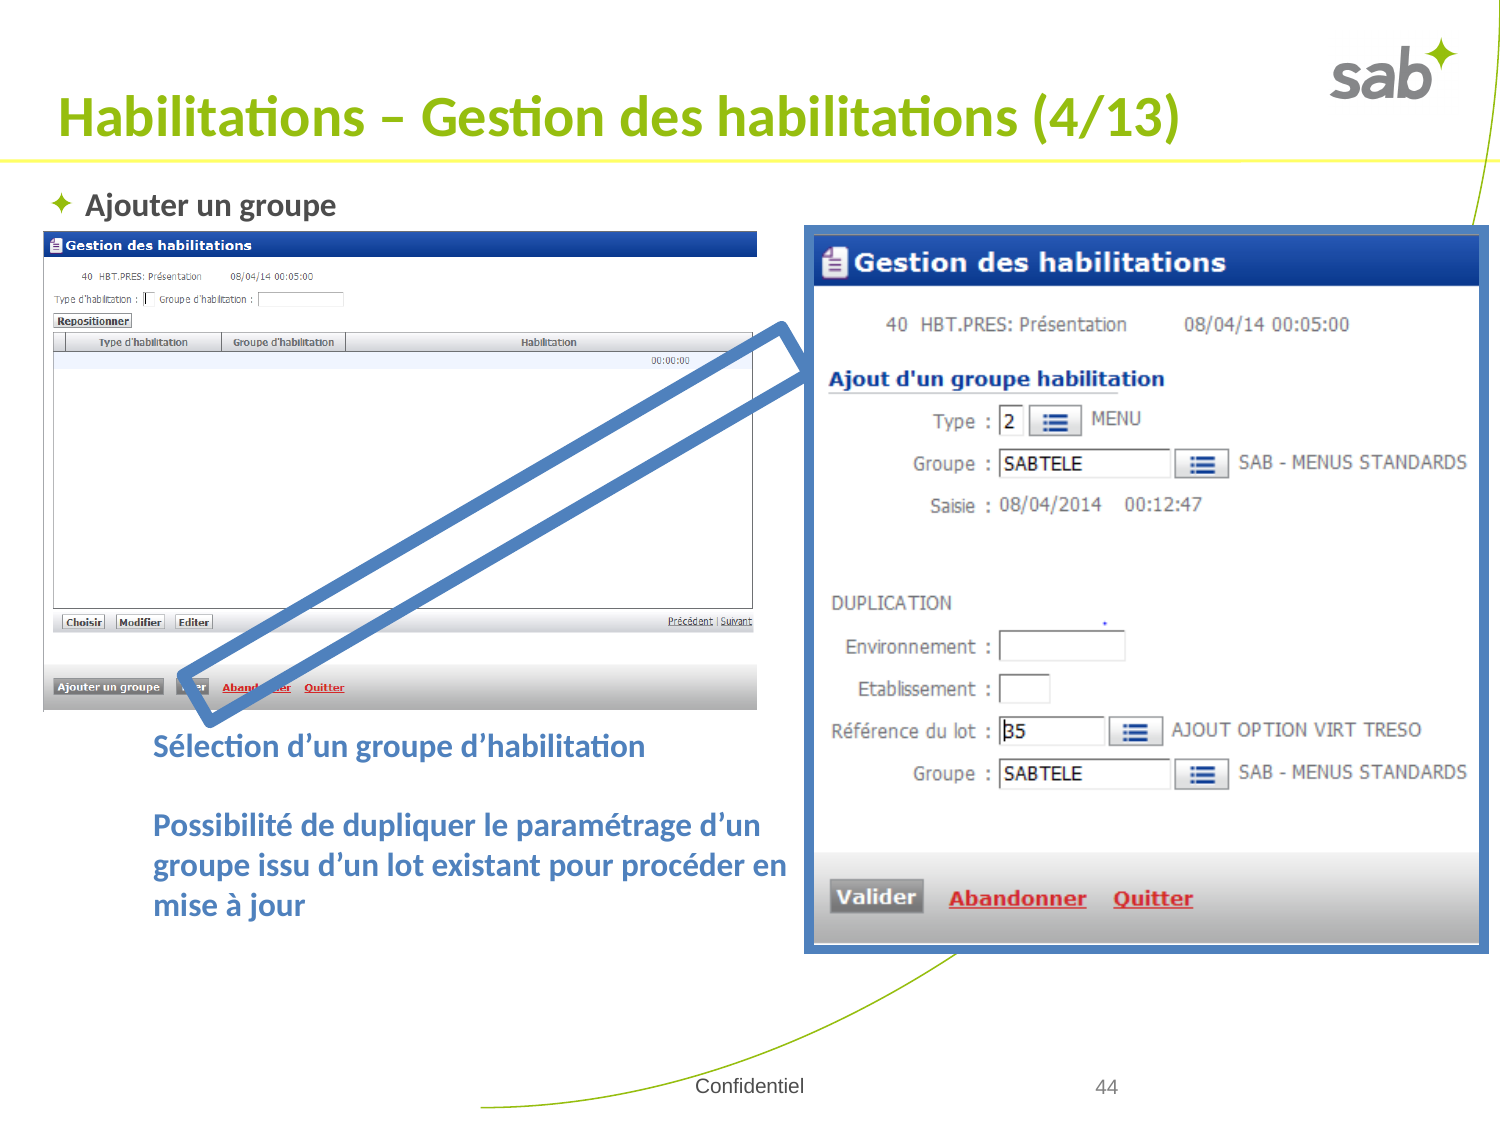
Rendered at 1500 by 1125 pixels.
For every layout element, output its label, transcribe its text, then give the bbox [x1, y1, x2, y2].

picture [49, 191, 74, 215]
text_box [762, 327, 804, 401]
text_box Habilitations – Gestion des habilitations (4/13) [43, 19, 1353, 175]
text_box <numéro> [1080, 1083, 1431, 1125]
picture [813, 233, 1480, 945]
text_box Sélection d’un groupe d’habilitation Possibilité de dupliquer le paramétrage d’un groupe issu d’un lot existant pour procéder en mise à jour [138, 716, 854, 1088]
picture [43, 231, 757, 712]
text_box Ajouter un groupe [35, 175, 1465, 1083]
picture [1353, 30, 1459, 115]
